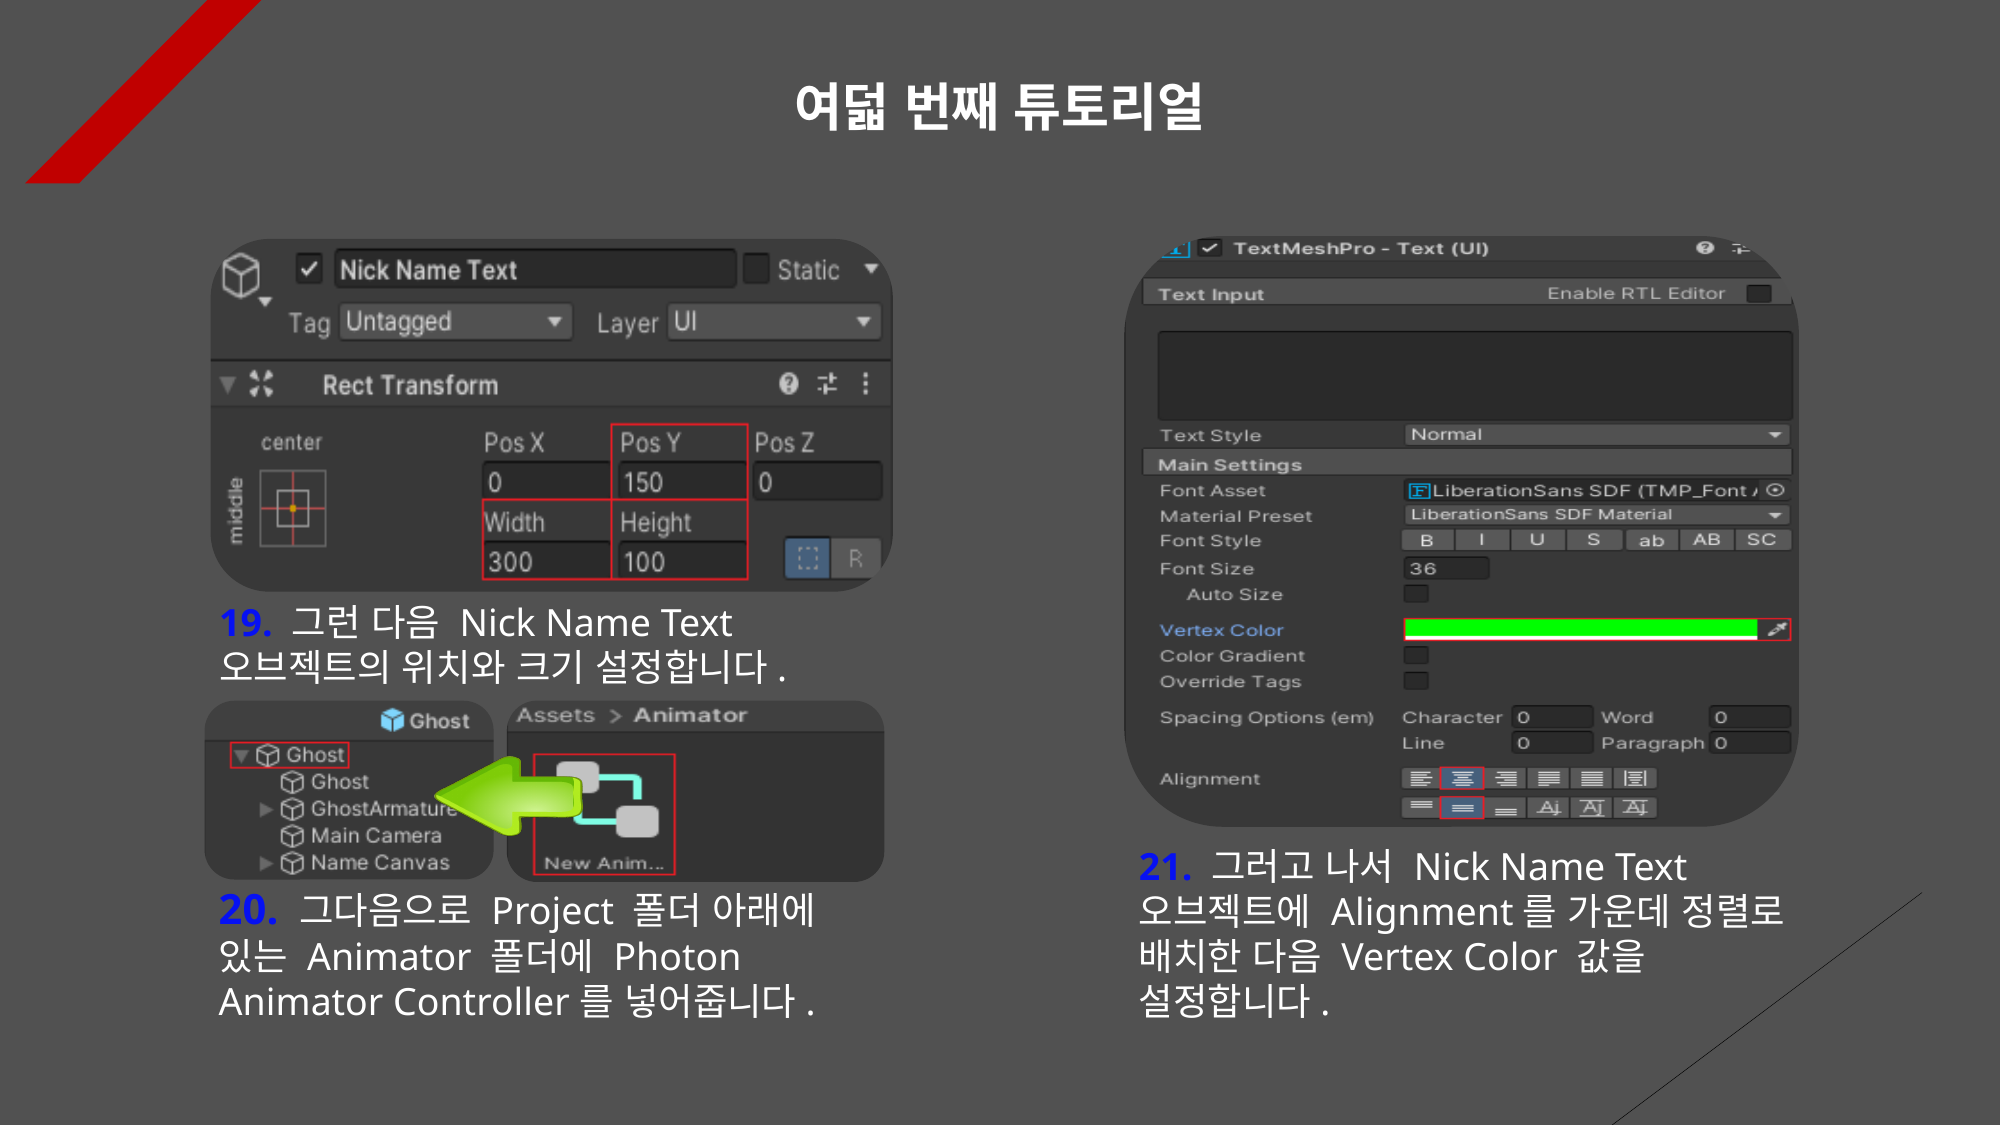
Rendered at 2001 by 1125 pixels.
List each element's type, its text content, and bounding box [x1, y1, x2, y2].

picture [204, 700, 885, 882]
picture [1124, 236, 1799, 827]
text_box 20. 그다음으로 Project 폴더 아래에 있는 Animator 폴더에 Photon Animator Controller를 넣어줍니다. [203, 875, 885, 1031]
text_box 19. 그런 다음 Nick Name Text 오브젝트의 위치와 크기 설정합니다. [204, 590, 886, 697]
text_box 여덟 번째 튜토리얼 [675, 66, 1324, 145]
text_box 21. 그러고 나서 Nick Name Text 오브젝트에 Alignment를 가운데 정렬로 배치한 다음 Vertex Color 값을 설정합니다. [1124, 835, 1801, 1031]
picture [210, 238, 893, 592]
